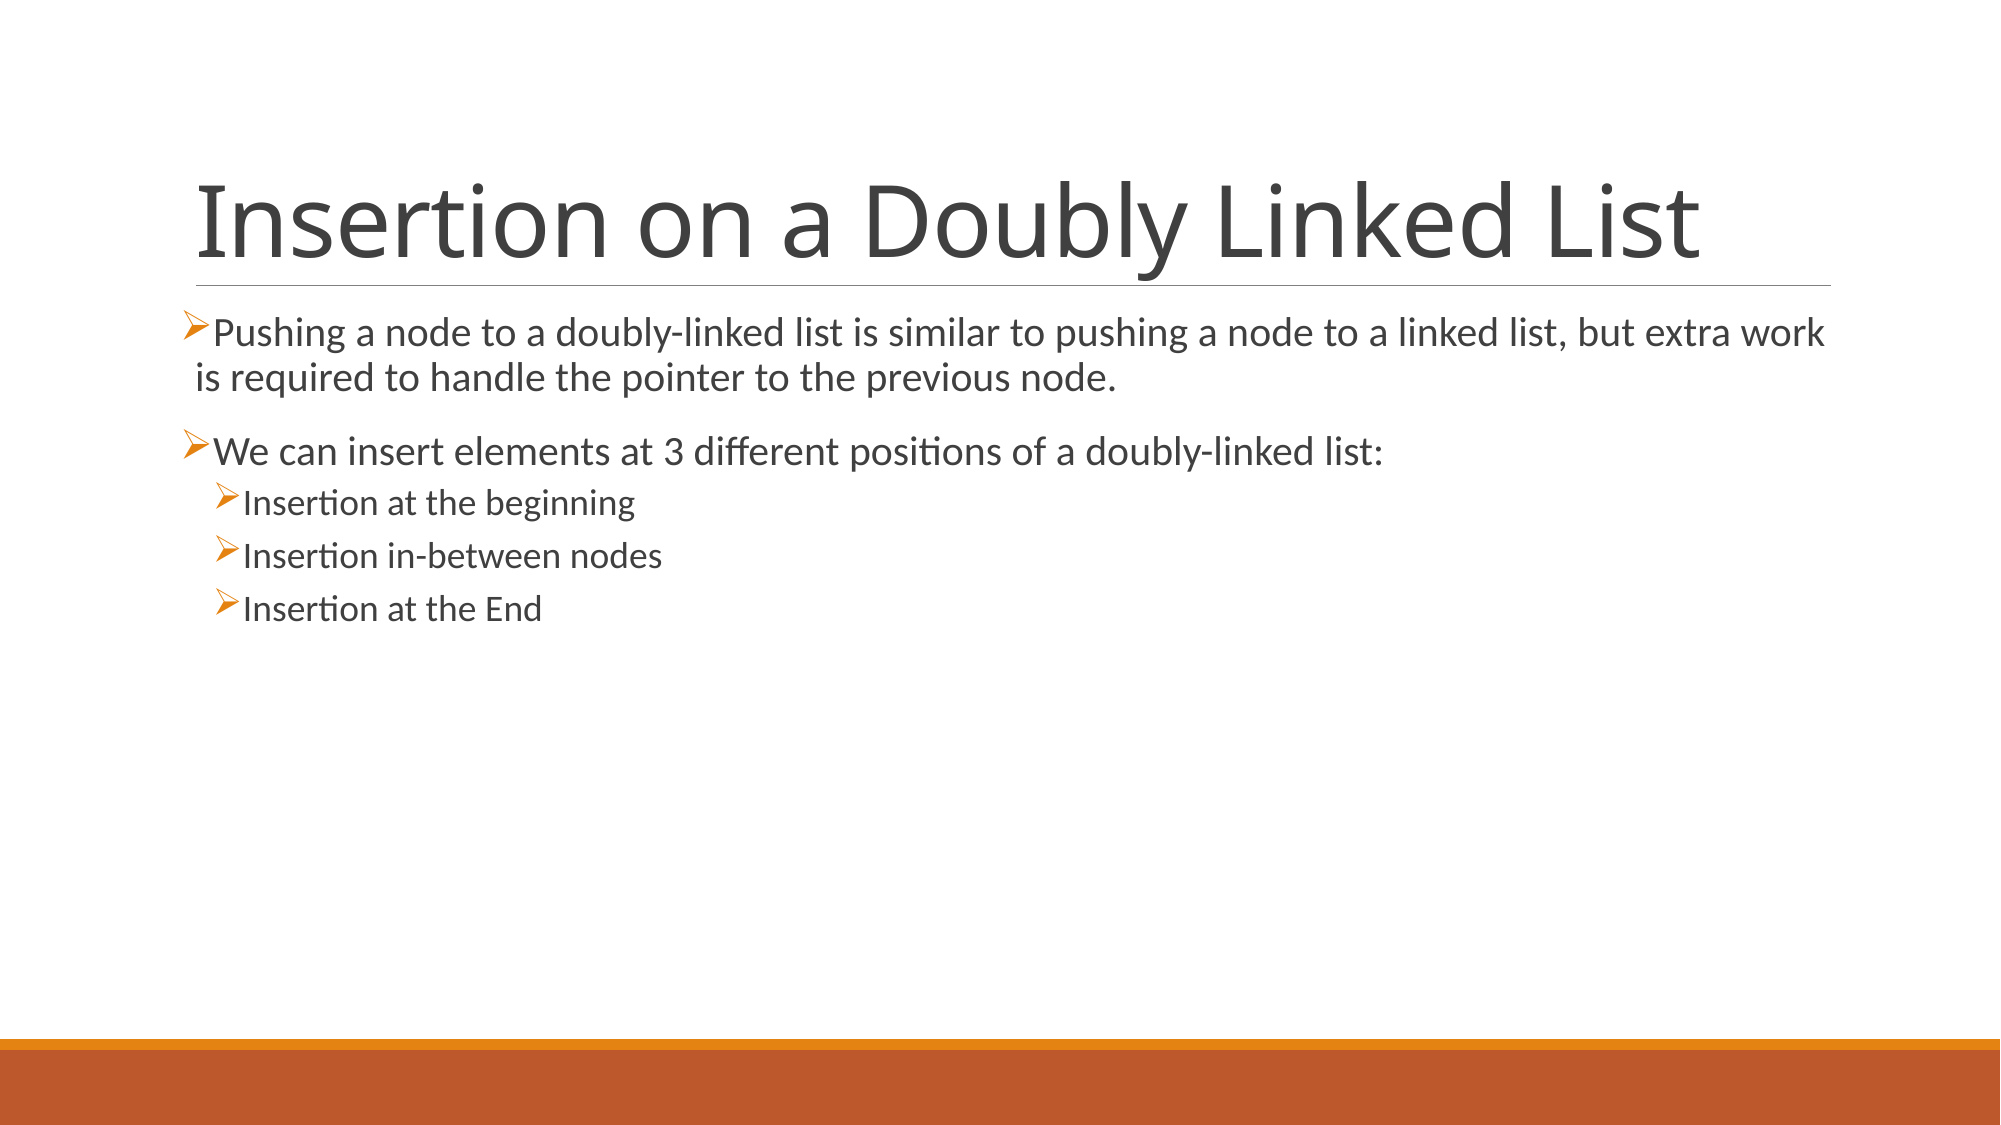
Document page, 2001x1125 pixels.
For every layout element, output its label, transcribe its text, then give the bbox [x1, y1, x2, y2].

list Pushing a node to a doubly-linked list is similar to pushing a node to a linked list, but extra work is required to handle the pointer to the previous node. We can insert elements at 3 different positions of a doubly-linked list: Insertion at the beginning Insertion in-between nodes Insertion at the End [180, 302, 1830, 963]
title Insertion on a Doubly Linked List [180, 47, 1830, 285]
